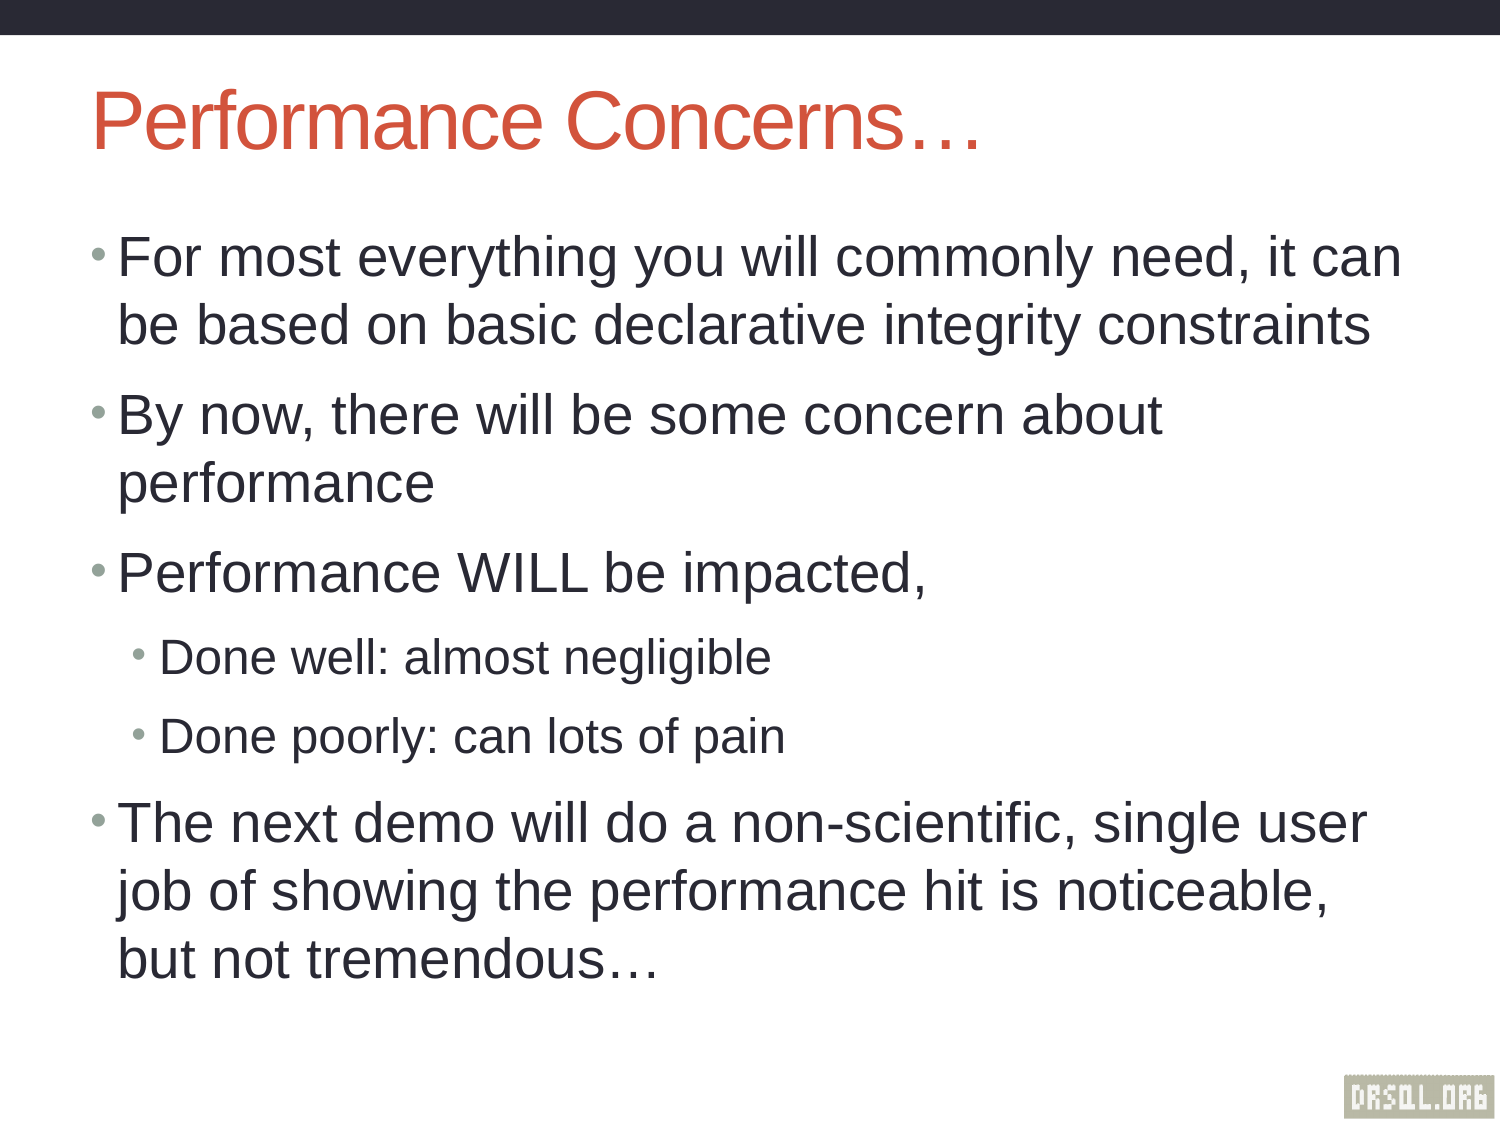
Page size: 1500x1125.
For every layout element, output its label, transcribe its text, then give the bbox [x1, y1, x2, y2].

title Performance Concerns… [75, 45, 1413, 188]
list For most everything you will commonly need, it can be based on basic declarative integrity constraints By now, there will be some concern about performance Performance WILL be impacted, Done well: almost negligible Done poorly: can lots of pain The next demo will do a non-scientific, single user job of showing the performance hit is noticeable, but not tremendous… [75, 212, 1425, 1050]
